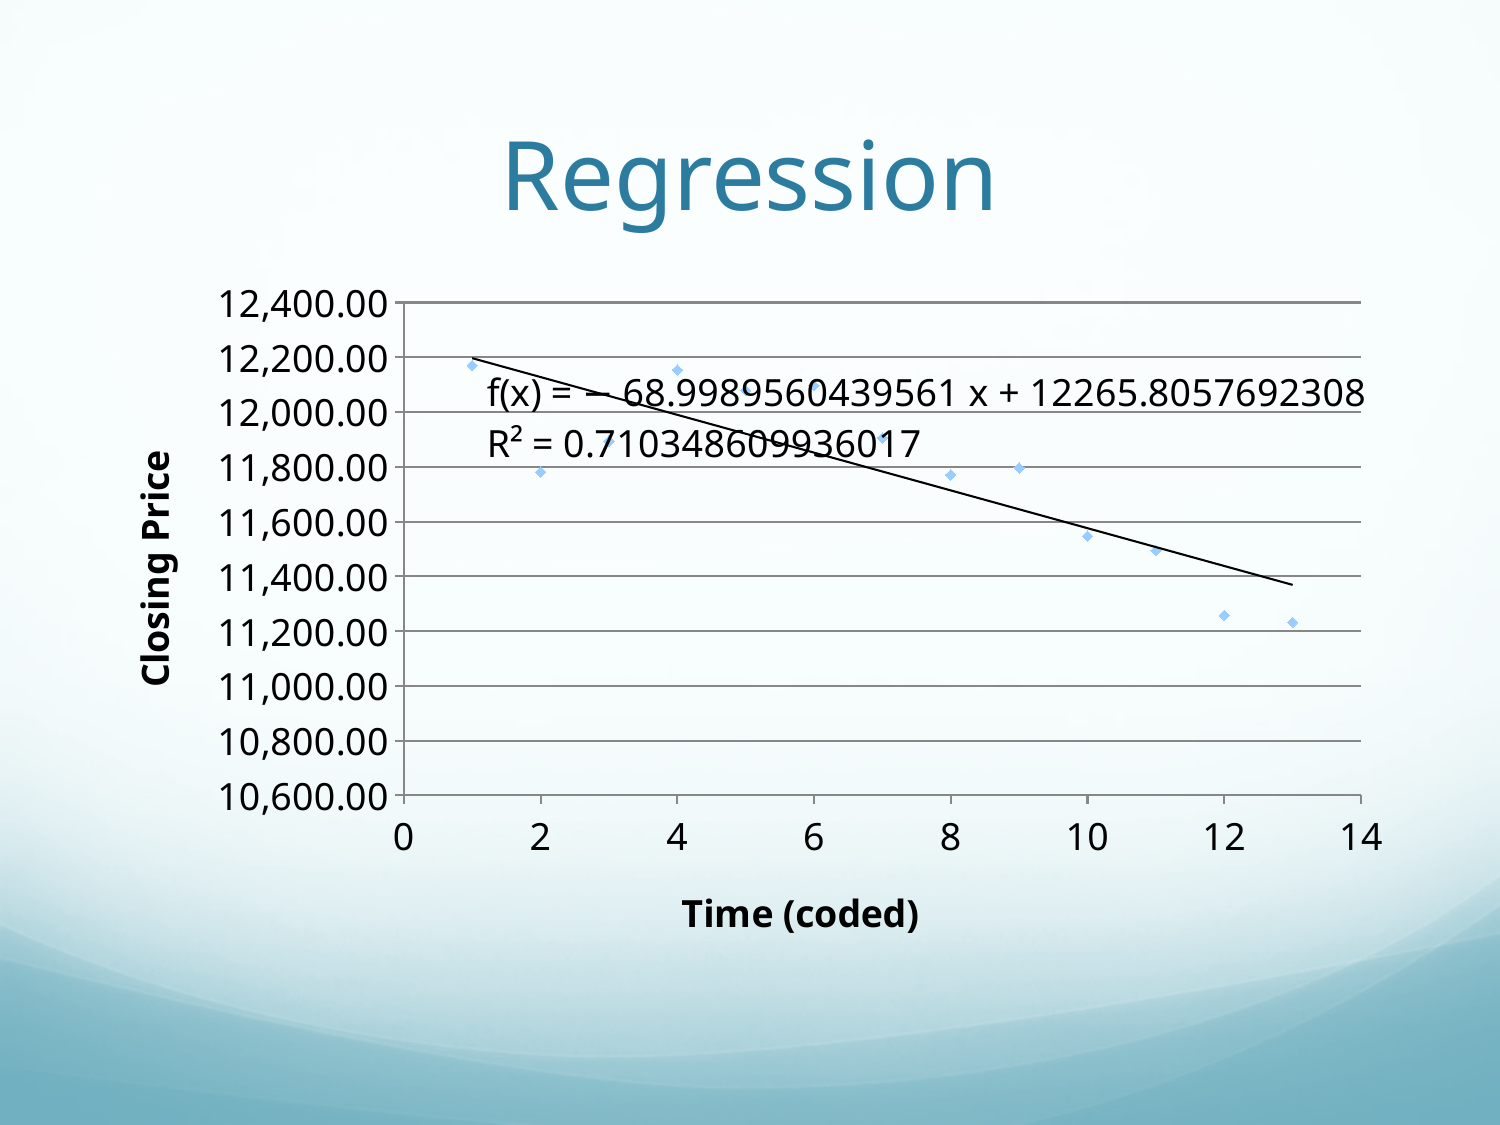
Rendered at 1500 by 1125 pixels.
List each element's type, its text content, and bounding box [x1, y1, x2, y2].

chart [89, 261, 1410, 976]
title Regression [90, 17, 1410, 237]
